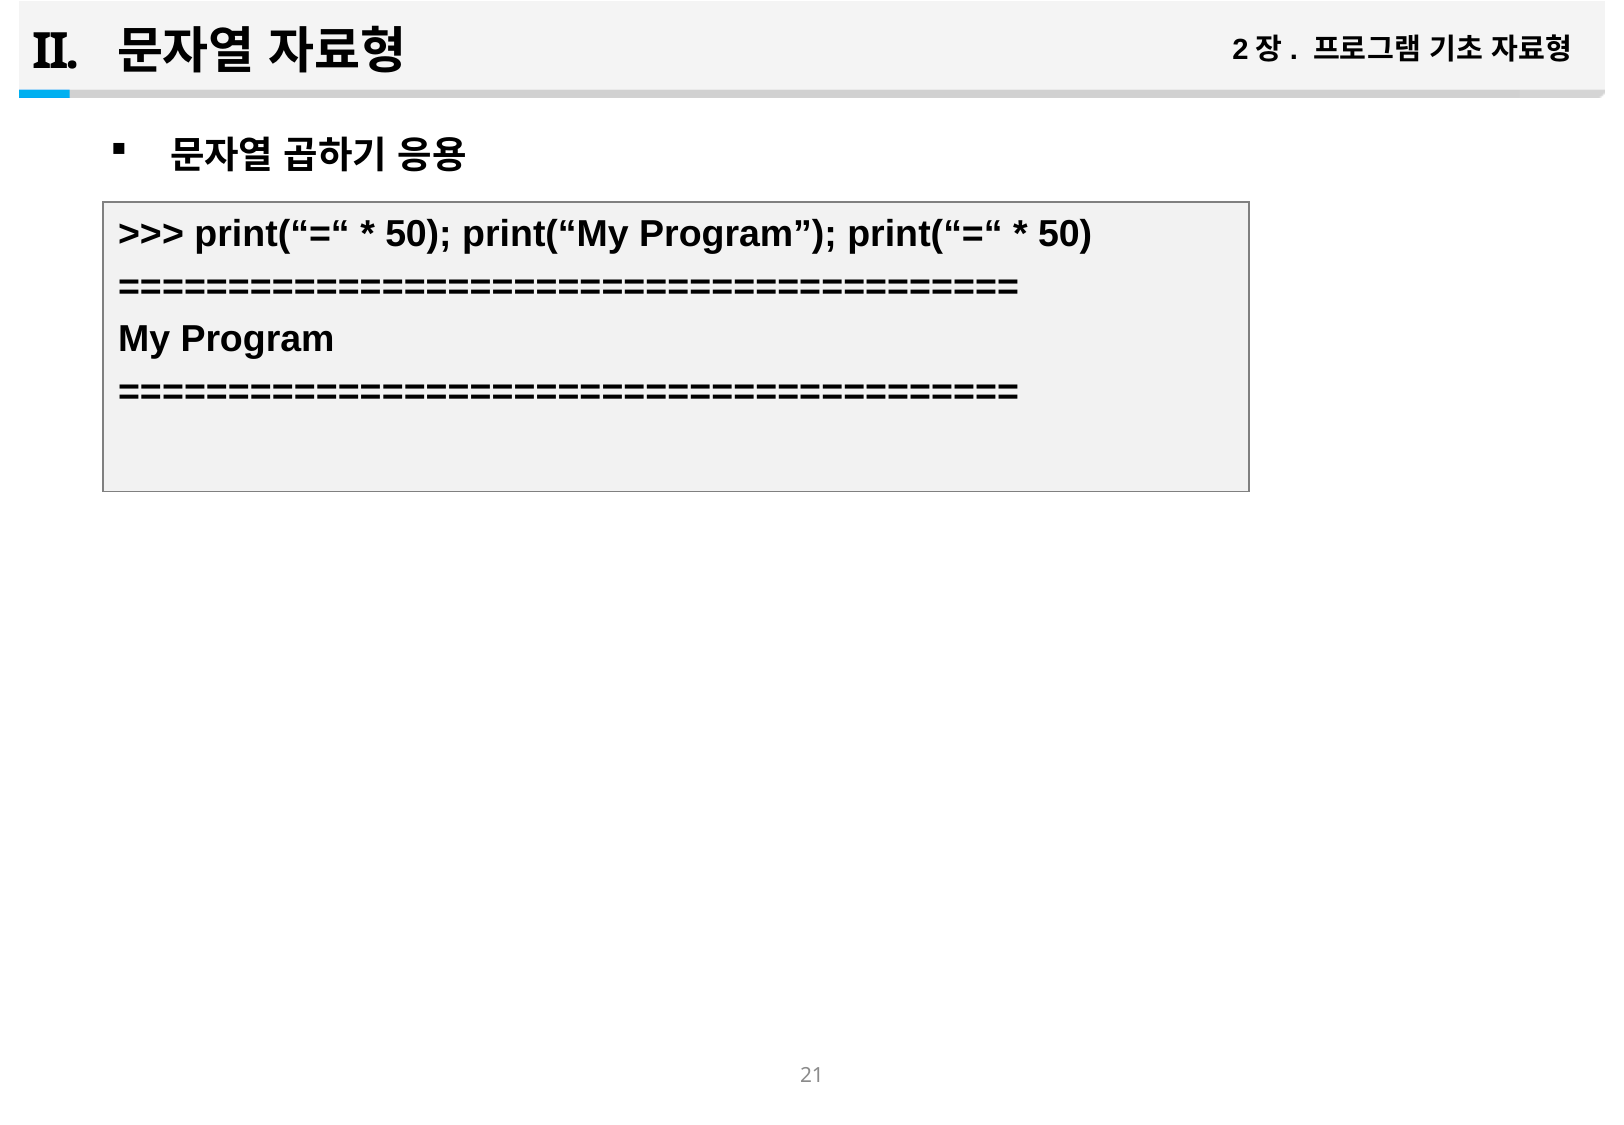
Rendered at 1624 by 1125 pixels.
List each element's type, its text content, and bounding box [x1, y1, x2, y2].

text_box 2장. 프로그램 기초 자료형 [1217, 22, 1596, 73]
list 문자열 자료형 [17, 11, 1167, 85]
text_box 문자열 곱하기 응용 [20, 123, 1602, 184]
picture [19, 1, 1605, 98]
slide_number 20 [622, 1045, 1002, 1106]
text_box >>> print(“=“ * 50); print(“My Program”); print(“=“ * 50) ========================================= My Program ========================================= [103, 201, 1250, 492]
